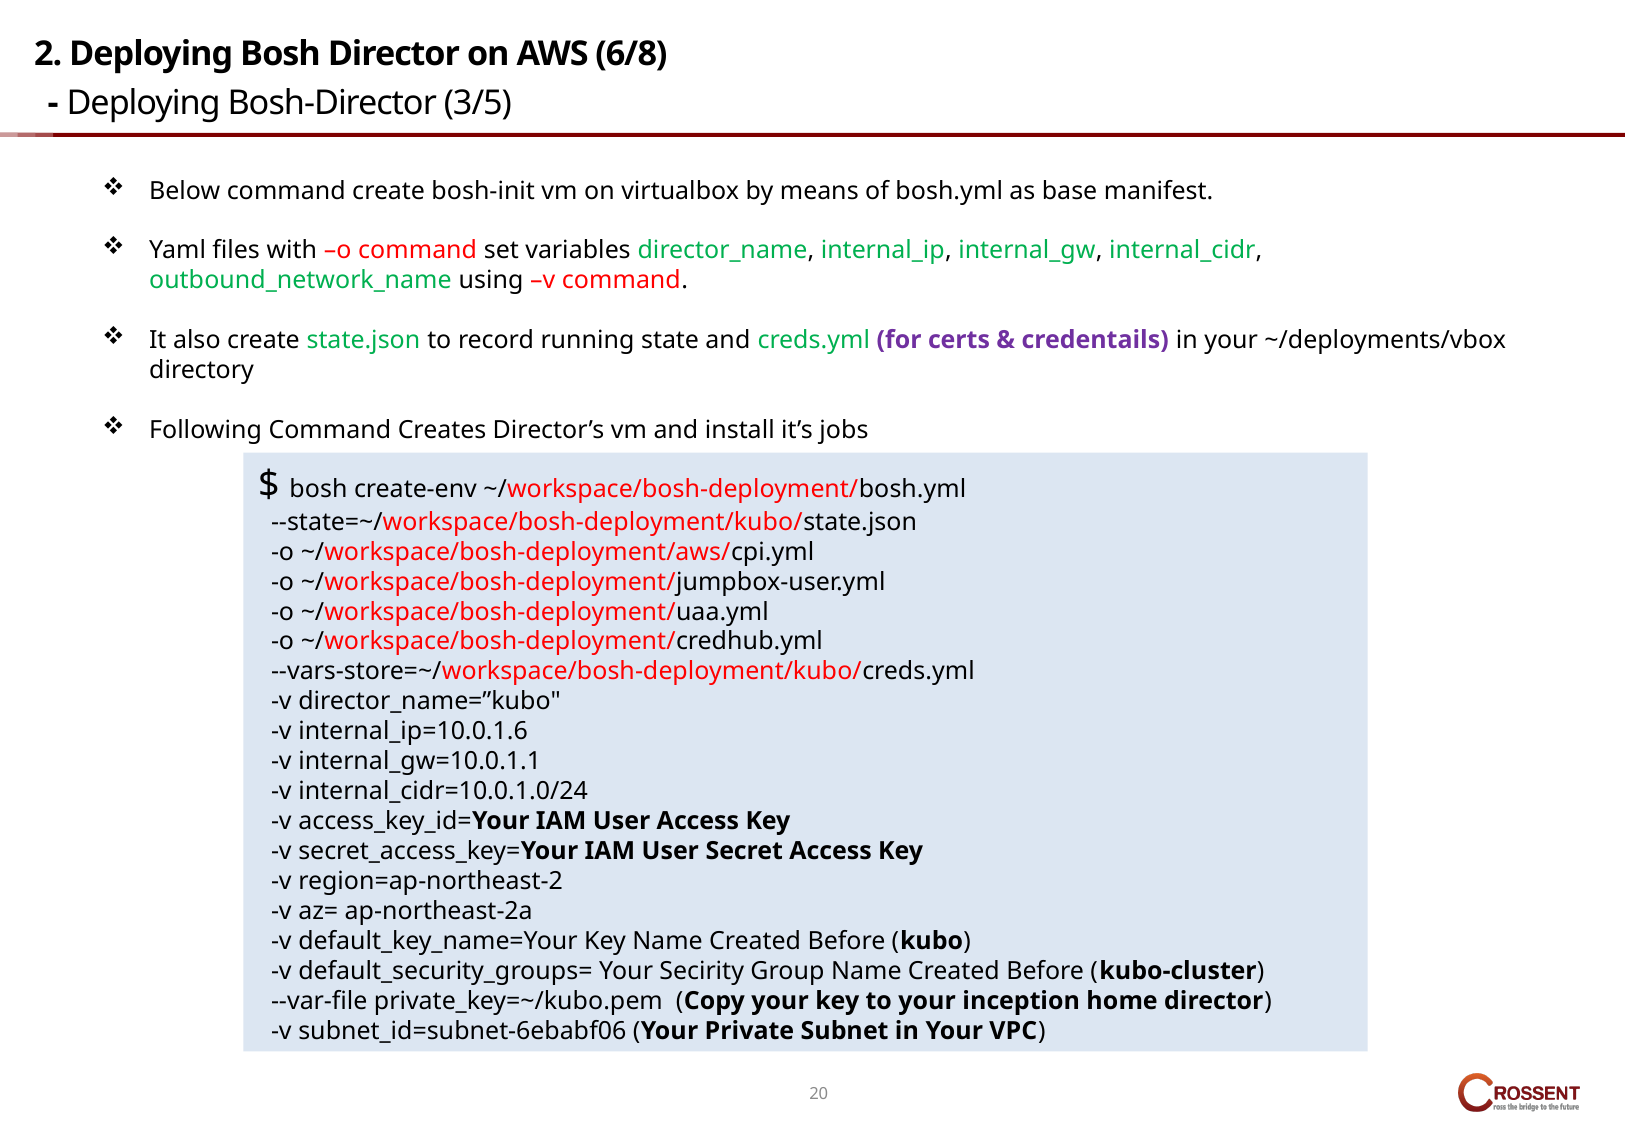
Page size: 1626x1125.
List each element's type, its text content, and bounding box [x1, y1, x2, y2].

text_box Below command create bosh-init vm on virtualbox by means of bosh.yml as base manifest. Yaml files with –o command set variables director_name, internal_ip, internal_gw, internal_cidr, outbound_network_name using –v command. It also create state.json to record running state and creds.yml (for certs & credentails) in your ~/deployments/vbox directory Following Command Creates Director’s vm and install it’s jobs [87, 166, 1545, 586]
text_box $ bosh create-env ~/workspace/bosh-deployment/bosh.yml --state=~/workspace/bosh-deployment/kubo/state.json -o ~/workspace/bosh-deployment/aws/cpi.yml -o ~/workspace/bosh-deployment/jumpbox-user.yml -o ~/workspace/bosh-deployment/uaa.yml -o ~/workspace/bosh-deployment/credhub.yml --vars-store=~/workspace/bosh-deployment/kubo/creds.yml -v director_name=”kubo" -v internal_ip=10.0.1.6 -v internal_gw=10.0.1.1 -v internal_cidr=10.0.1.0/24 -v access_key_id=Your IAM User Access Key -v secret_access_key=Your IAM User Secret Access Key -v region=ap-northeast-2 -v az= ap-northeast-2a -v default_key_name=Your Key Name Created Before (kubo) -v default_security_groups= Your Secirity Group Name Created Before (kubo-cluster) --var-file private_key=~/kubo.pem (Copy your key to your inception home director) -v subnet_id=subnet-6ebabf06 (Your Private Subnet in Your VPC) [243, 452, 1368, 1052]
title 2. Deploying Bosh Director on AWS (6/8) - Deploying Bosh-Director (3/5) [19, 15, 1274, 129]
picture [1458, 1073, 1580, 1112]
